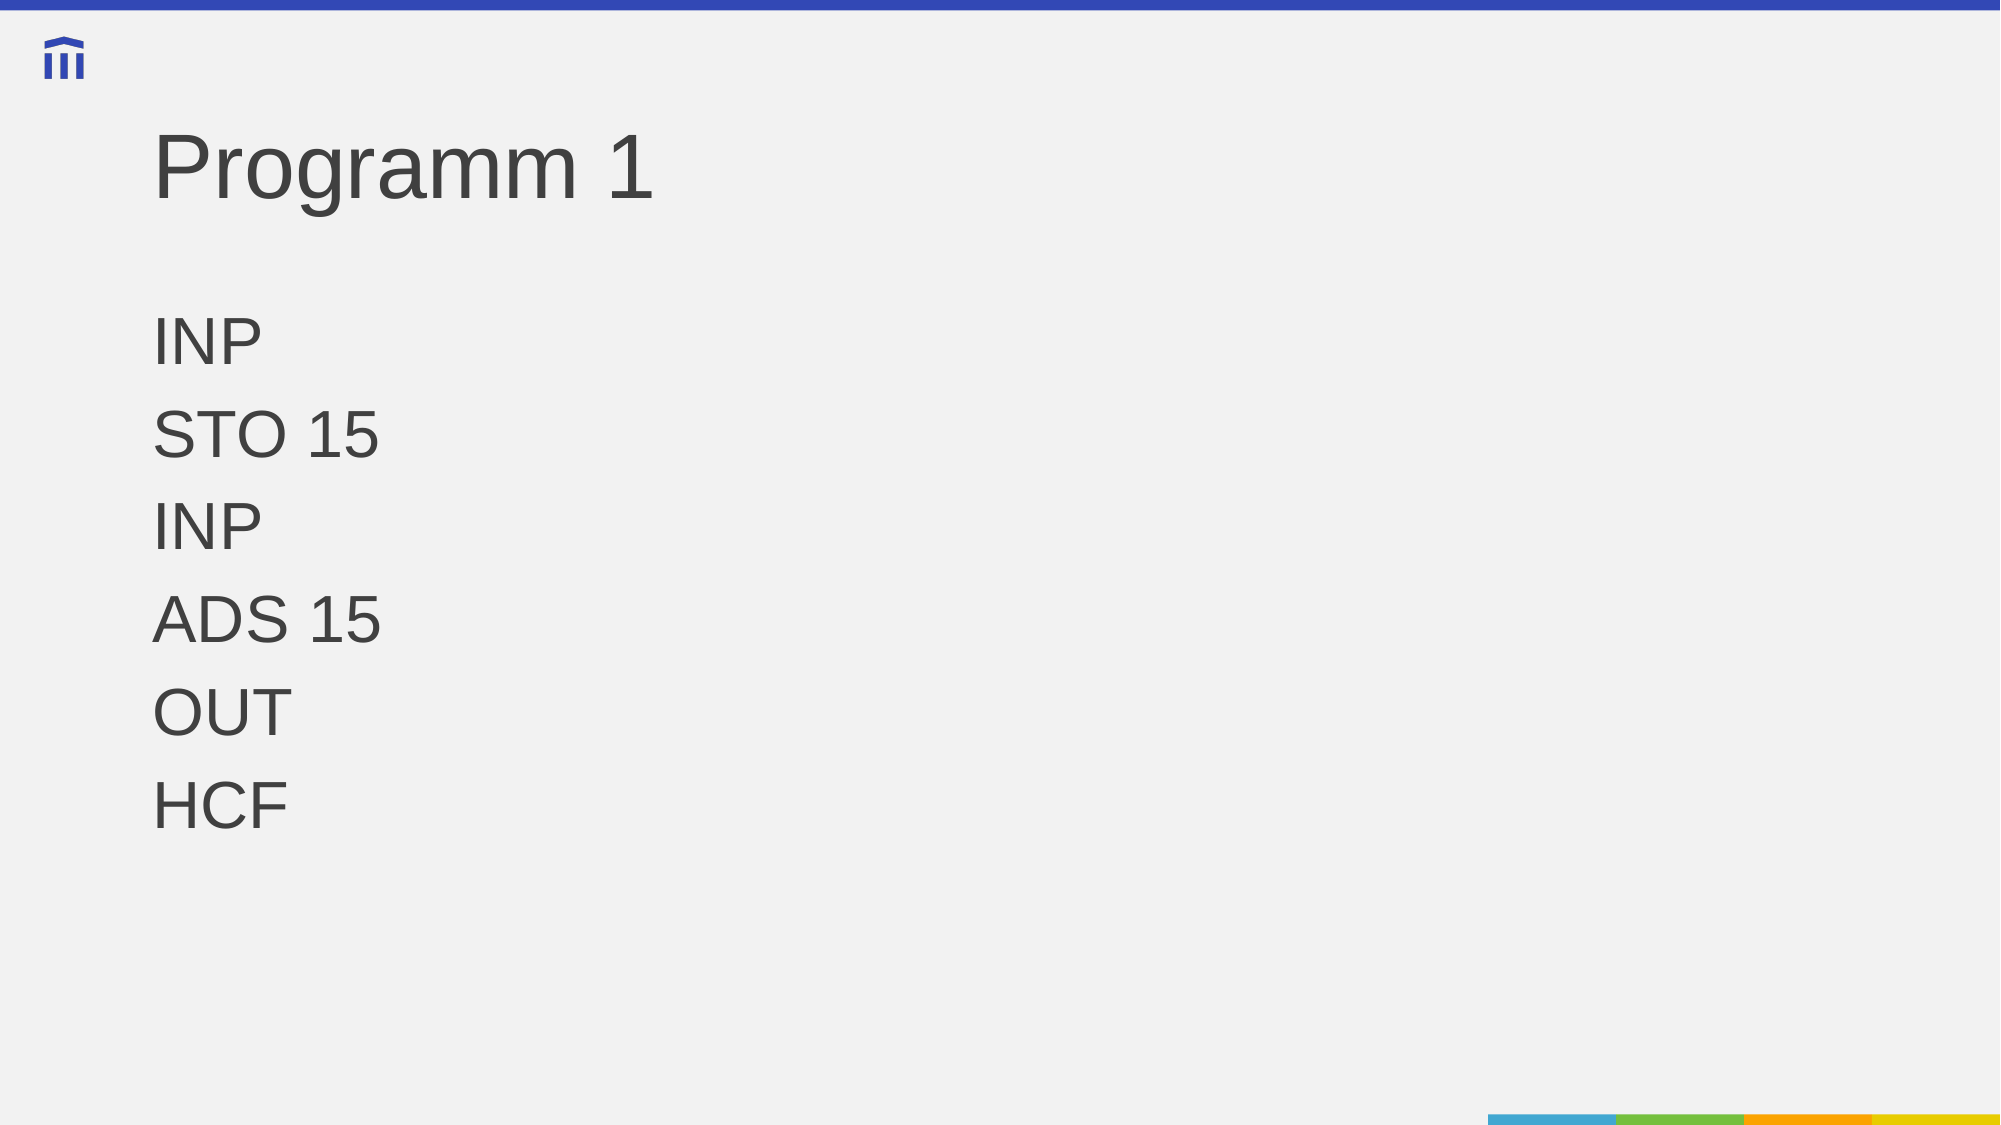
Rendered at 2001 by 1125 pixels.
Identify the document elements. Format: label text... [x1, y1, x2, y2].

picture [42, 34, 86, 81]
list INP STO 15 INP ADS 15 OUT HCF [137, 299, 1863, 1014]
title Programm 1 [137, 59, 1863, 278]
